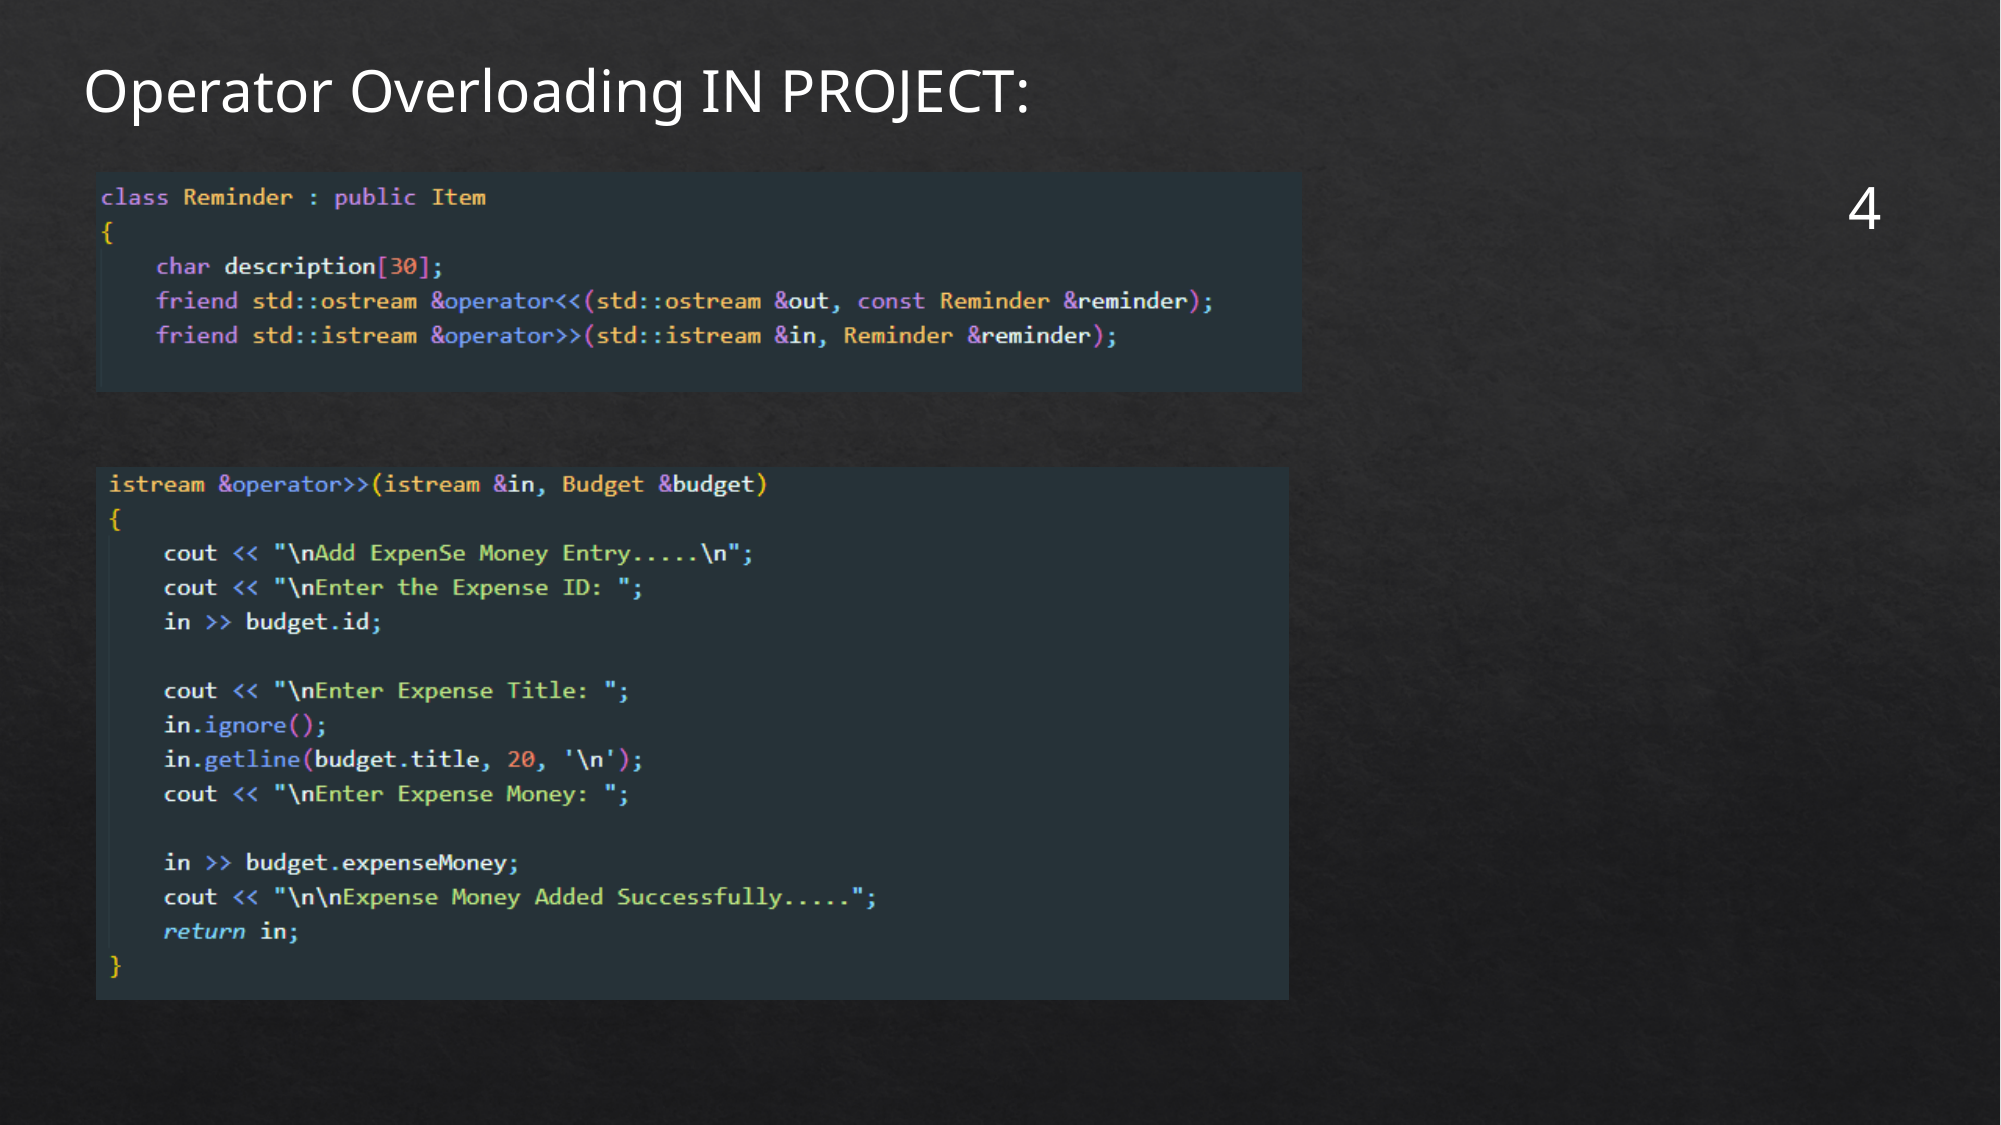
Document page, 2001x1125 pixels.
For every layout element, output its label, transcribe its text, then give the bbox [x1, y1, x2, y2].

text_box Operator Overloading IN PROJECT: [68, 46, 1104, 132]
text_box 4 [1833, 163, 1913, 249]
picture [96, 466, 1290, 1001]
picture [96, 172, 1302, 392]
